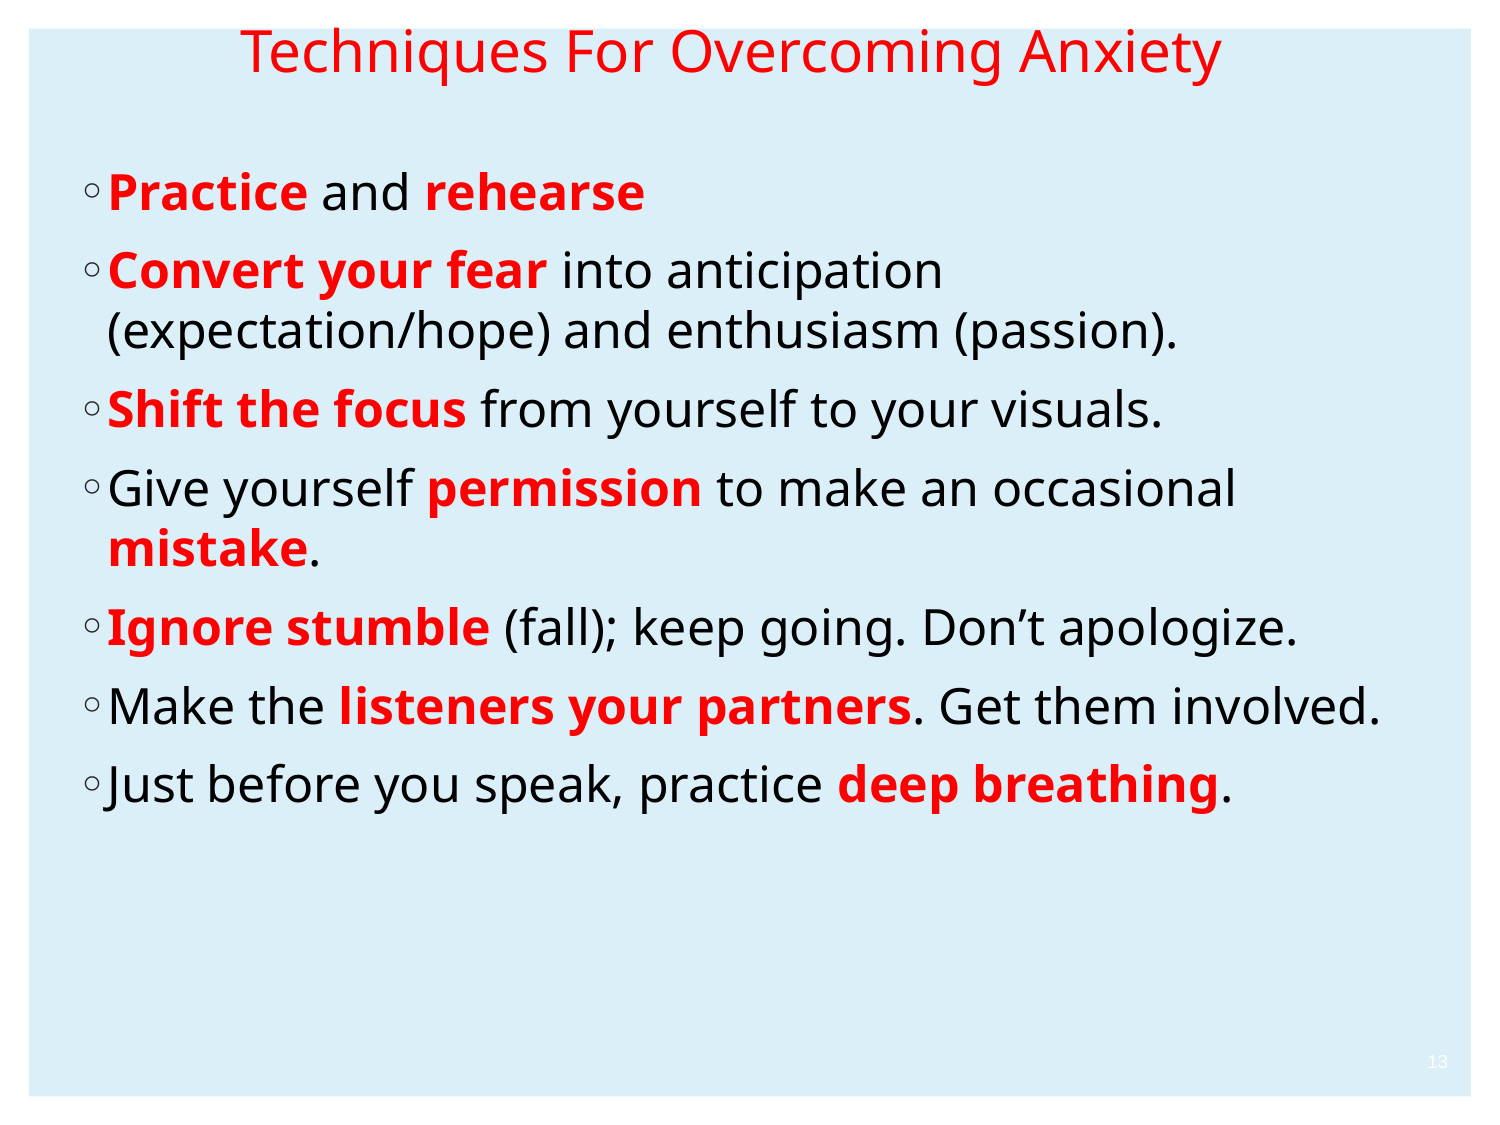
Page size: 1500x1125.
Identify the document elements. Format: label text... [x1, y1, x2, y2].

title Techniques For Overcoming Anxiety [101, 7, 1362, 100]
slide_number 13 [1283, 1035, 1464, 1080]
list Practice and rehearse Convert your fear into anticipation (expectation/hope) and enthusiasm (passion). Shift the focus from yourself to your visuals. Give yourself permission to make an occasional mistake. Ignore stumble (fall); keep going. Don’t apologize. Make the listeners your partners. Get them involved. Just before you speak, practice deep breathing. [62, 152, 1400, 1050]
